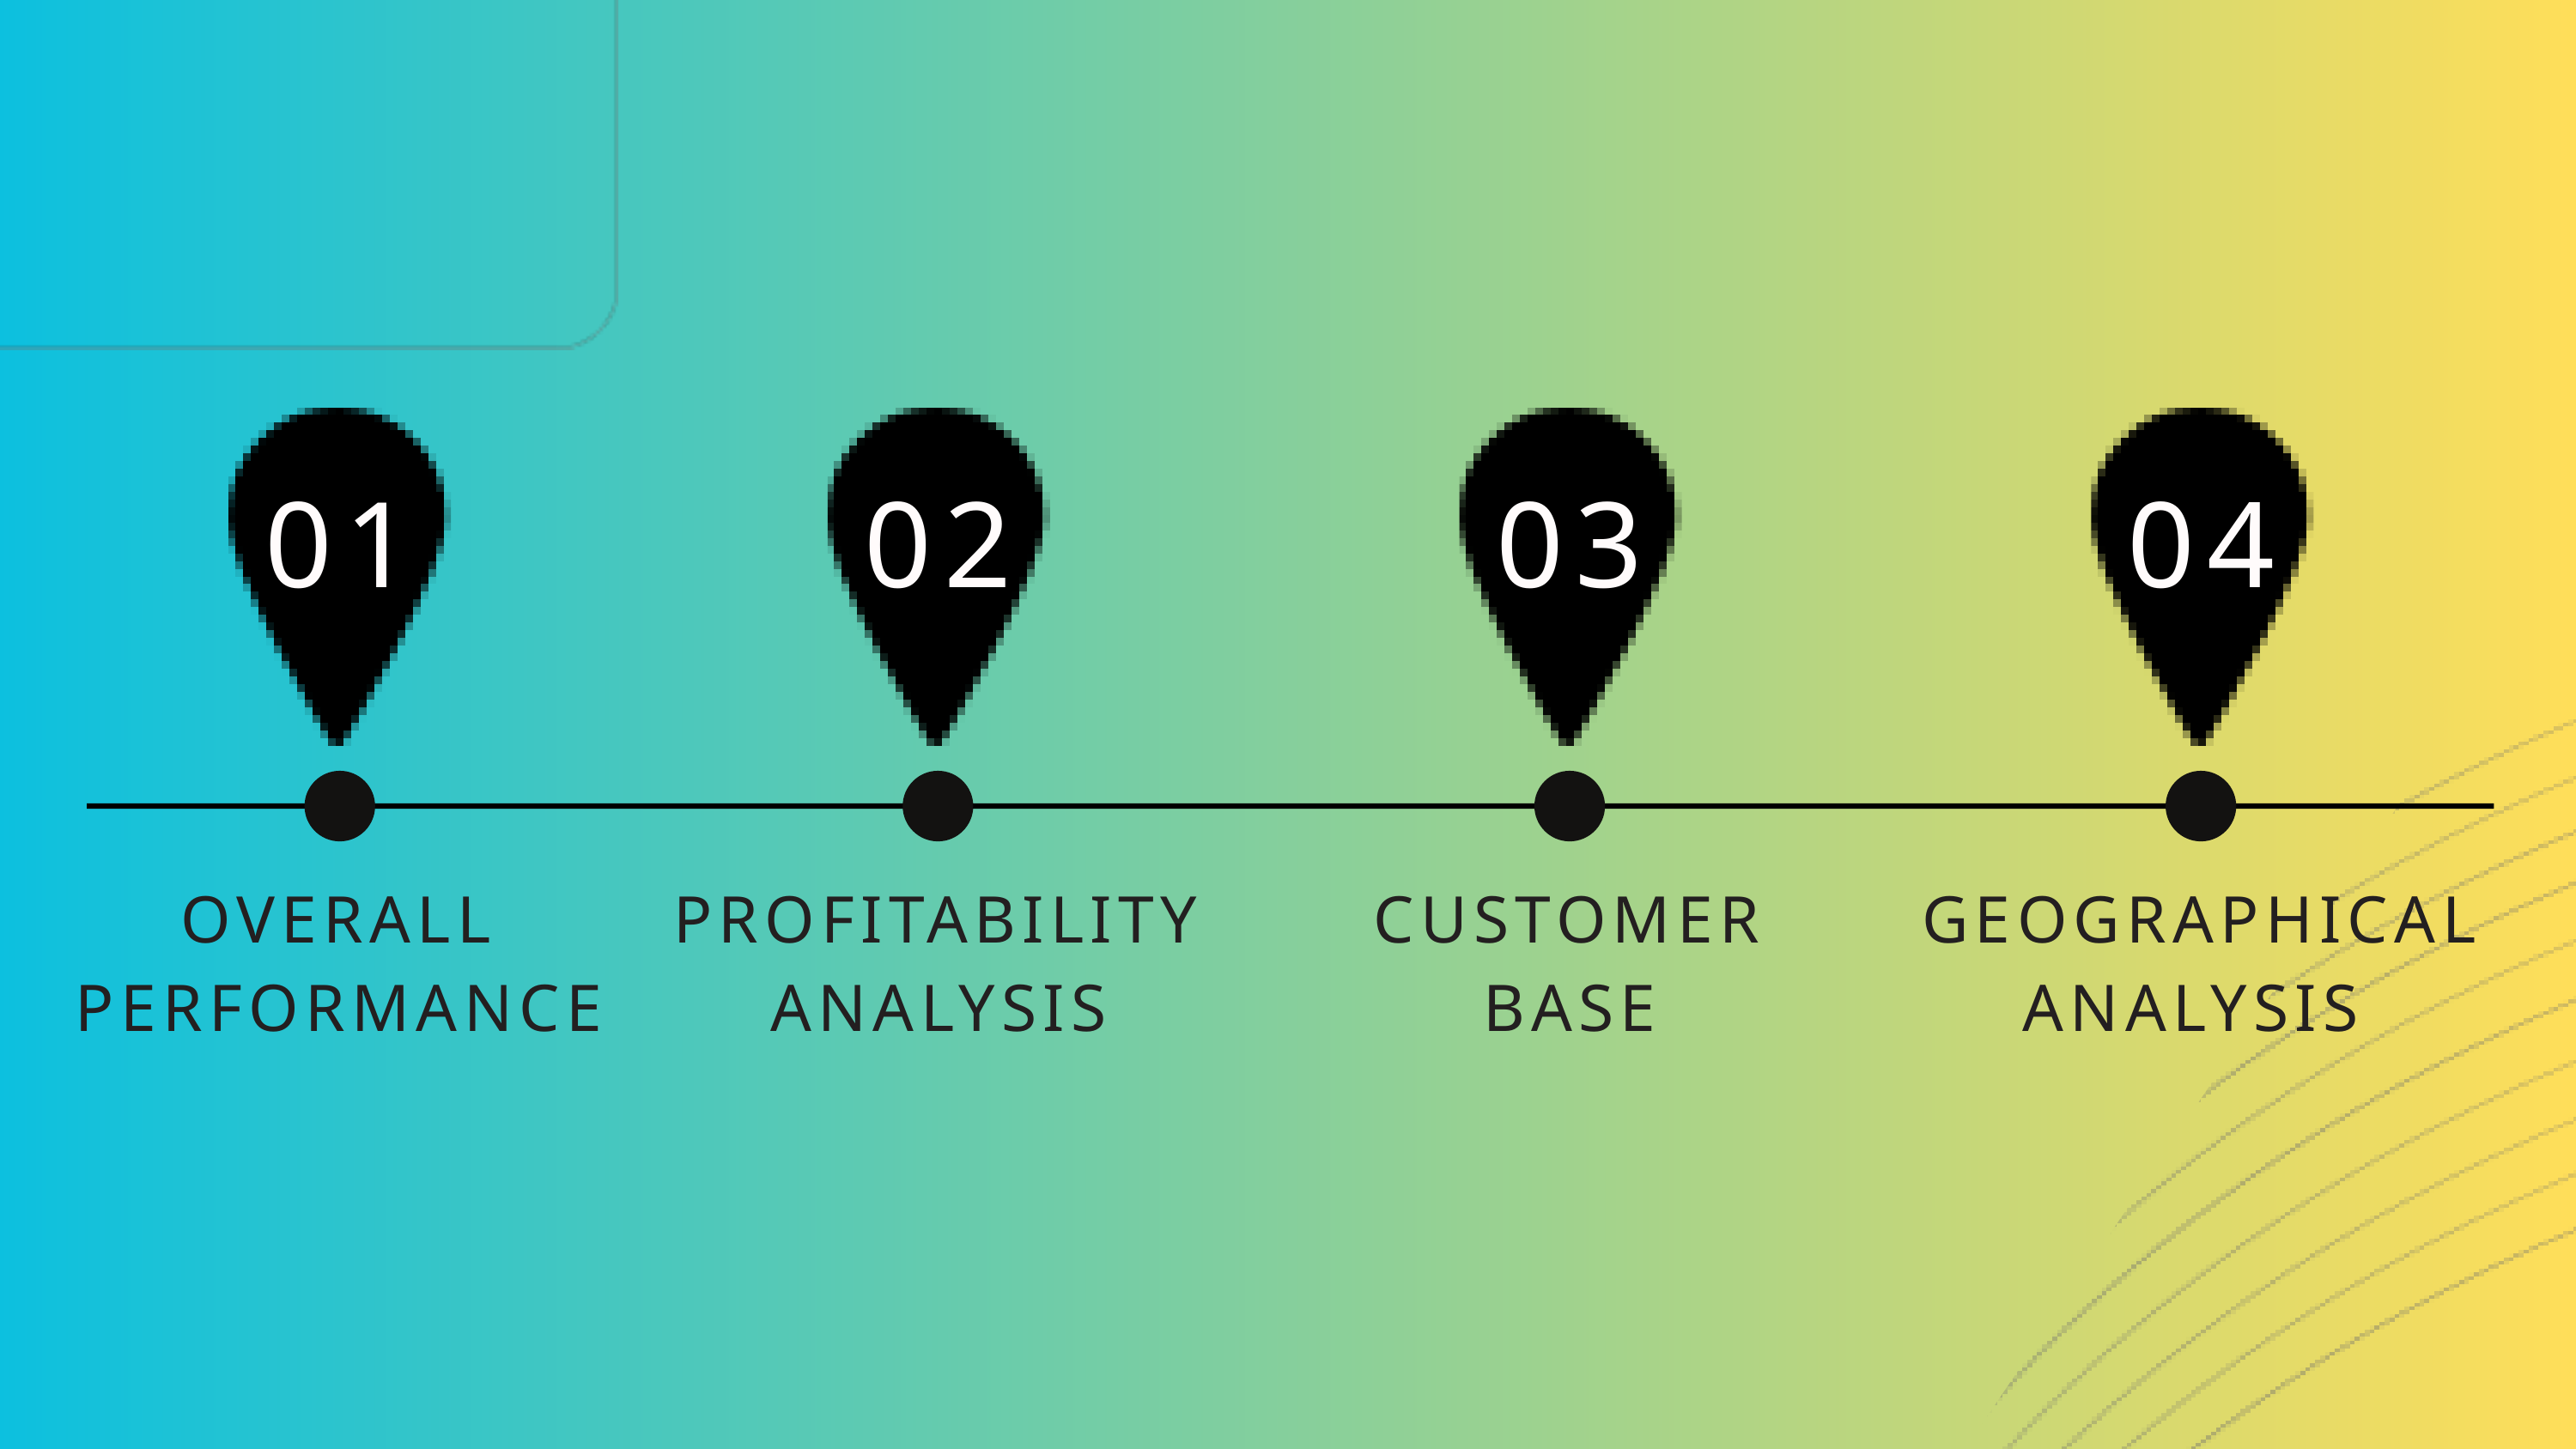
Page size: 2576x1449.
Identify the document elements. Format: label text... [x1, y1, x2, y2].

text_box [304, 770, 376, 842]
text_box [2091, 611, 2314, 746]
text_box [827, 611, 1050, 746]
text_box 01 [196, 447, 482, 611]
text_box 03 [1426, 447, 1713, 611]
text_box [1534, 770, 1606, 842]
text_box [827, 408, 1050, 447]
text_box [228, 611, 452, 746]
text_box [2165, 770, 2237, 842]
text_box CUSTOMER BASE [1362, 866, 1777, 1045]
text_box [1459, 611, 1682, 746]
text_box 04 [2058, 447, 2345, 611]
text_box OVERALL PERFORMANCE [29, 866, 648, 1045]
text_box [0, 0, 619, 350]
text_box GEOGRAPHICAL ANALYSIS [1896, 866, 2509, 1045]
text_box [228, 408, 452, 447]
text_box [1965, 564, 2576, 1449]
text_box [1459, 408, 1682, 447]
text_box [2091, 408, 2314, 447]
text_box 02 [795, 447, 1081, 611]
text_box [902, 770, 974, 842]
text_box PROFITABILITY ANALYSIS [665, 866, 1212, 1045]
